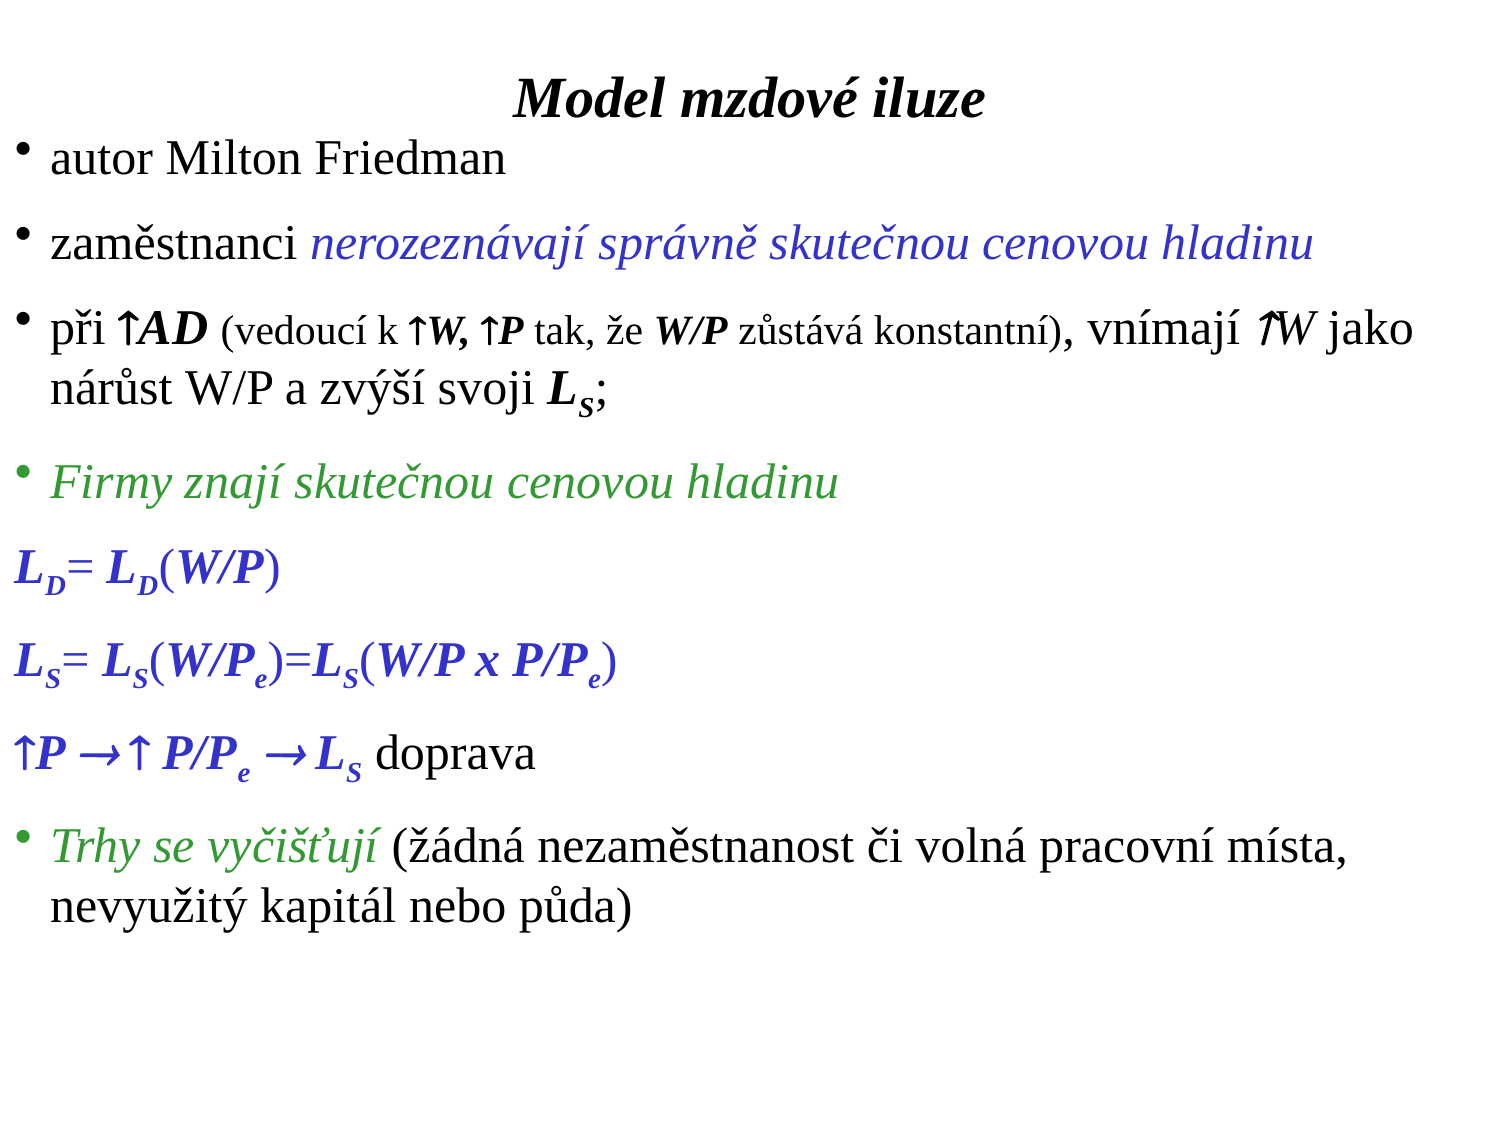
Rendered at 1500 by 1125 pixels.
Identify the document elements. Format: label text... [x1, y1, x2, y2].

text_box Model mzdové iluze [112, 0, 1388, 117]
text_box autor Milton Friedman zaměstnanci nerozeznávají správně skutečnou cenovou hladinu při AD (vedoucí k W, P tak, že W/P zůstává konstantní), vnímají W jako nárůst W/P a zvýší svoji LS; Firmy znají skutečnou cenovou hladinu LD= LD(W/P) LS= LS(W/Pe)=LS(W/P x P/Pe) P   P/Pe  LS doprava Trhy se vyčišťují (žádná nezaměstnanost či volná pracovní místa, nevyužitý kapitál nebo půda) [0, 117, 1450, 941]
